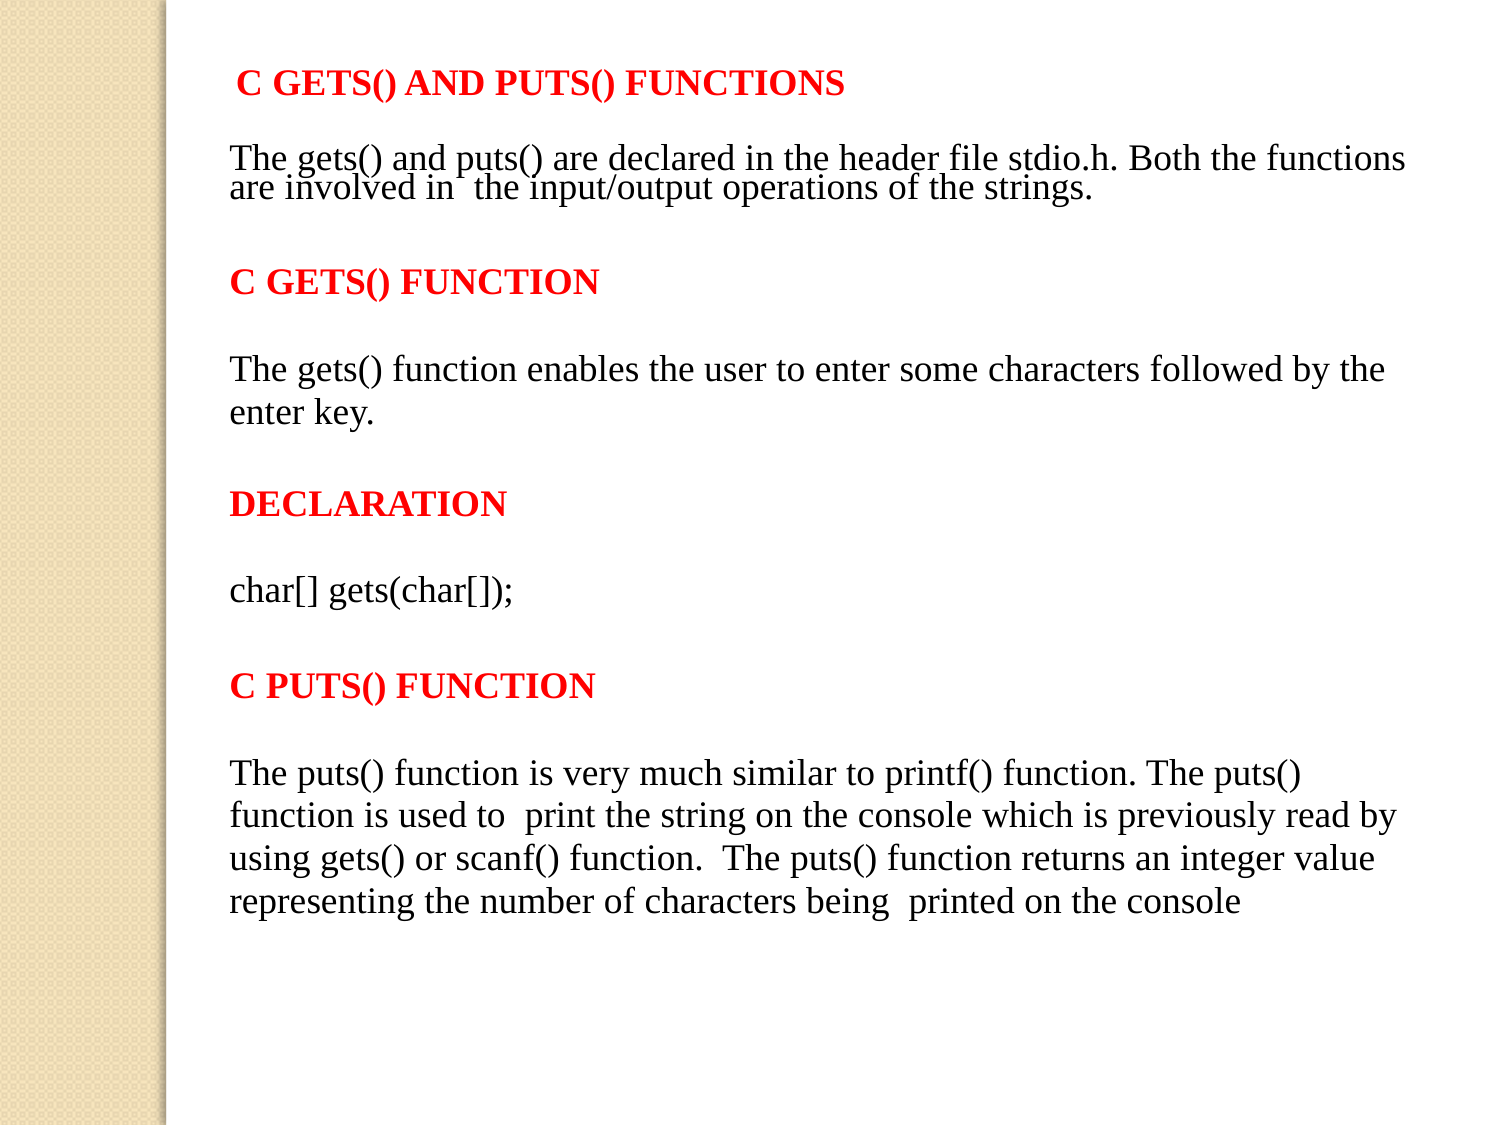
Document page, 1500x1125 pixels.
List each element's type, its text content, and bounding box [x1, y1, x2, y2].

text_box C GETS() AND PUTS() FUNCTIONS The gets() and puts() are declared in the header file stdio.h. Both the functions are involved in the input/output operations of the strings. C GETS() FUNCTION The gets() function enables the user to enter some characters followed by the enter key. DECLARATION char[] gets(char[]); C PUTS() FUNCTION The puts() function is very much similar to printf() function. The puts() function is used to print the string on the console which is previously read by using gets() or scanf() function. The puts() function returns an integer value representing the number of characters being printed on the console [212, 50, 1450, 929]
